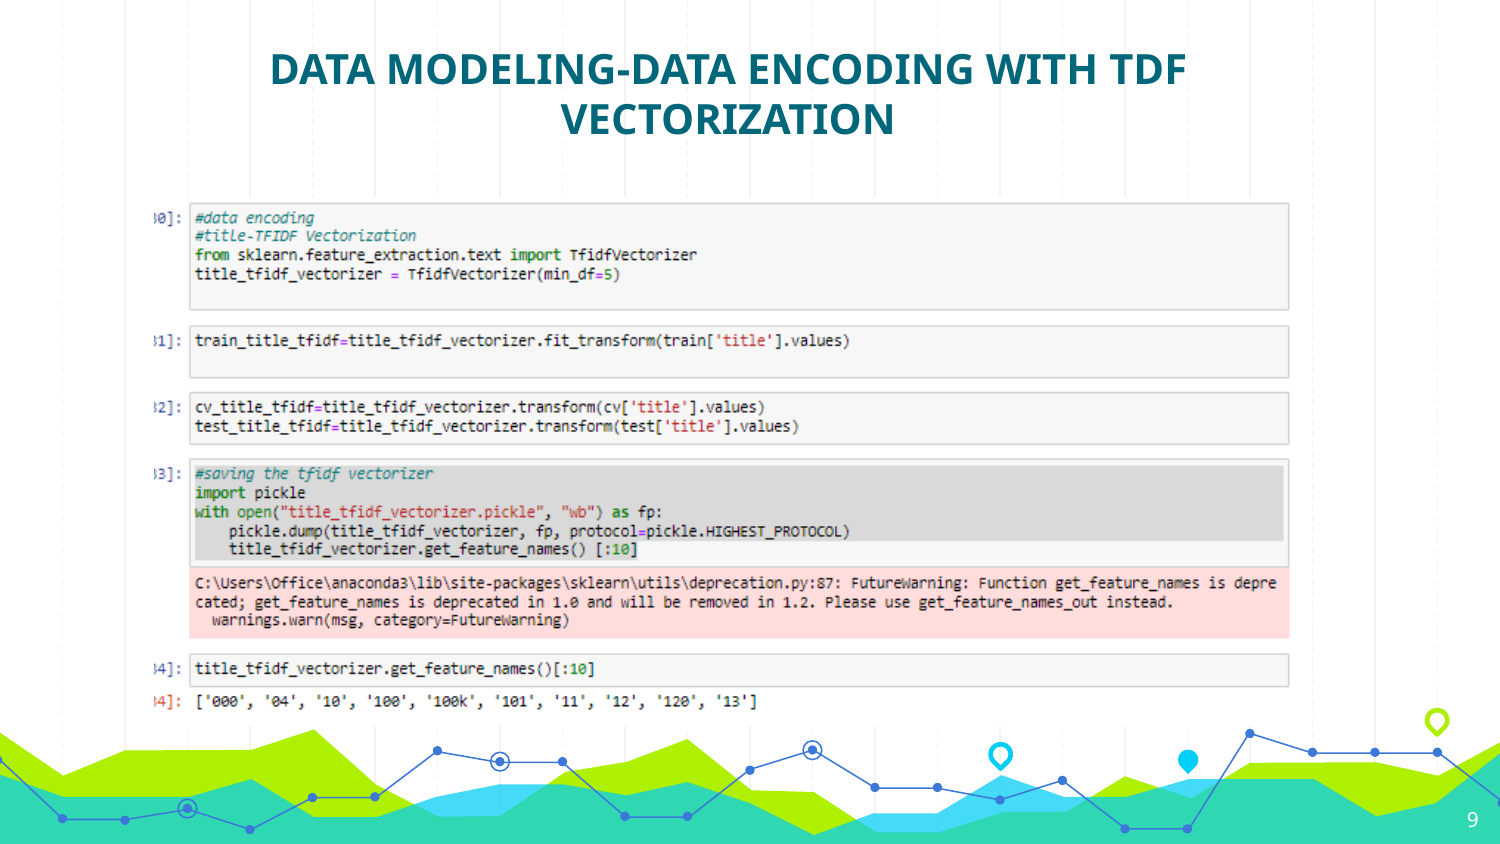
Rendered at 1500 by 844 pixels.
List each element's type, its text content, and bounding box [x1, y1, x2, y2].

slide_number ‹#› [1403, 791, 1494, 844]
title DATA MODELING-DATA ENCODING WITH TDF VECTORIZATION [154, 40, 1303, 158]
picture [154, 197, 1303, 727]
